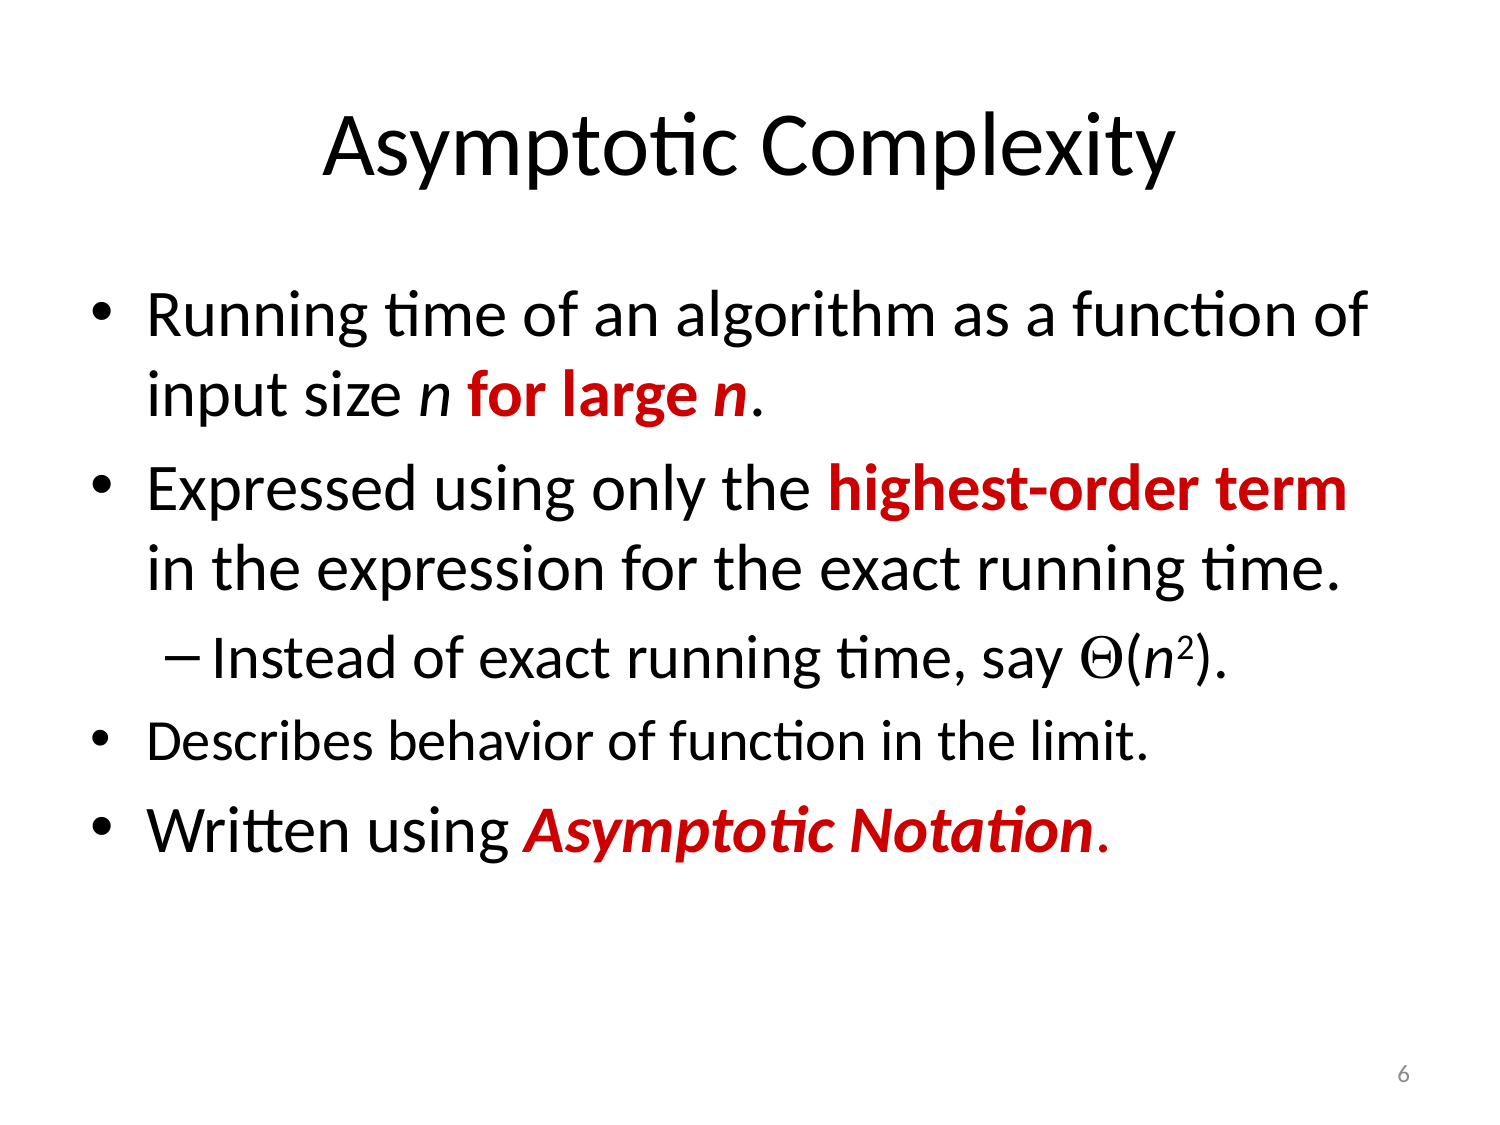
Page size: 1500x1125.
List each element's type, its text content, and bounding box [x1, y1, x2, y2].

title Asymptotic Complexity [75, 45, 1425, 233]
slide_number 6 [1074, 1042, 1425, 1103]
list Running time of an algorithm as a function of input size n for large n. Expressed using only the highest-order term in the expression for the exact running time. Instead of exact running time, say Q(n2). Describes behavior of function in the limit. Written using Asymptotic Notation. [75, 262, 1425, 1005]
